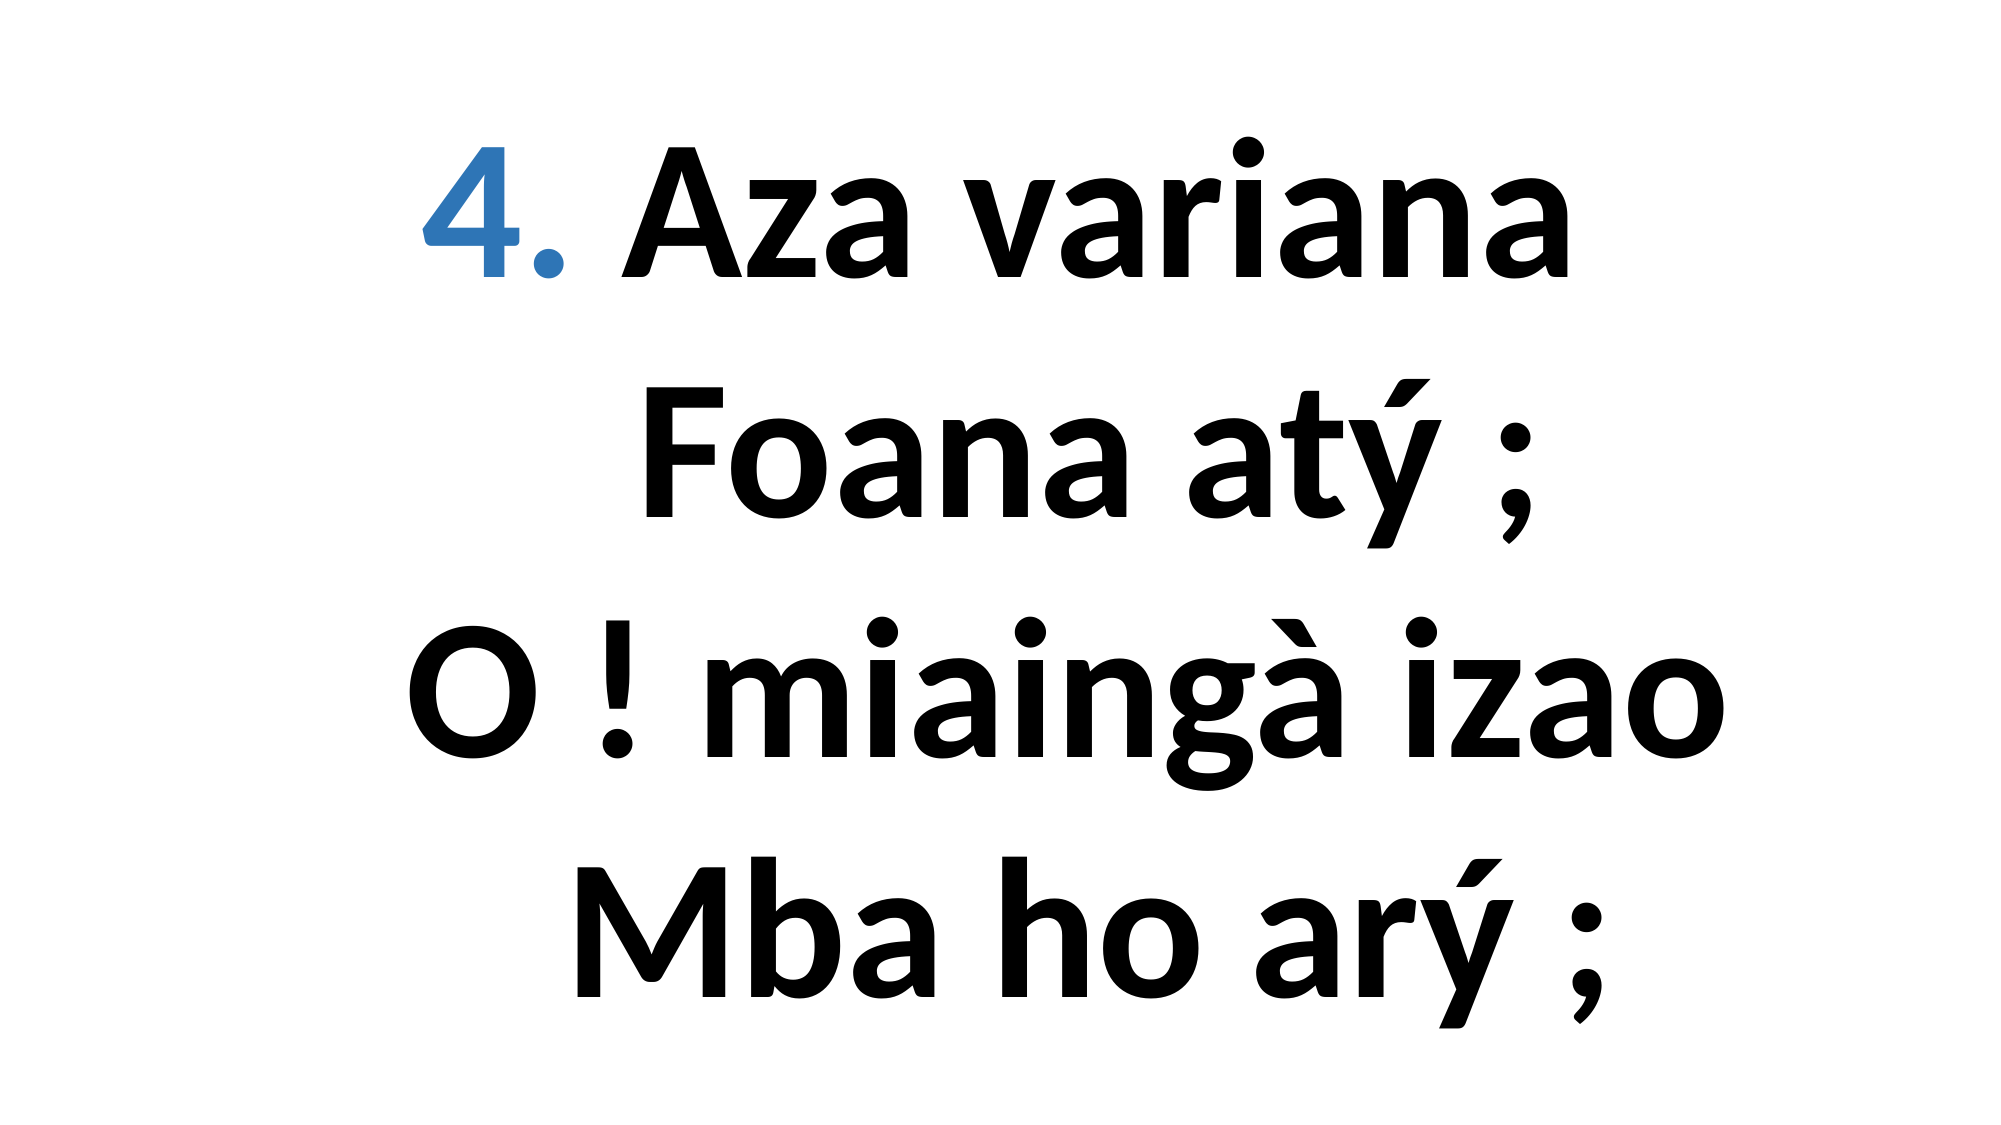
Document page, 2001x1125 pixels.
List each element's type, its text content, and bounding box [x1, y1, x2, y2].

text_box 4. Aza variana Foana atý ; O ! miaingà izao Mba ho arý ; [0, 70, 2000, 1045]
